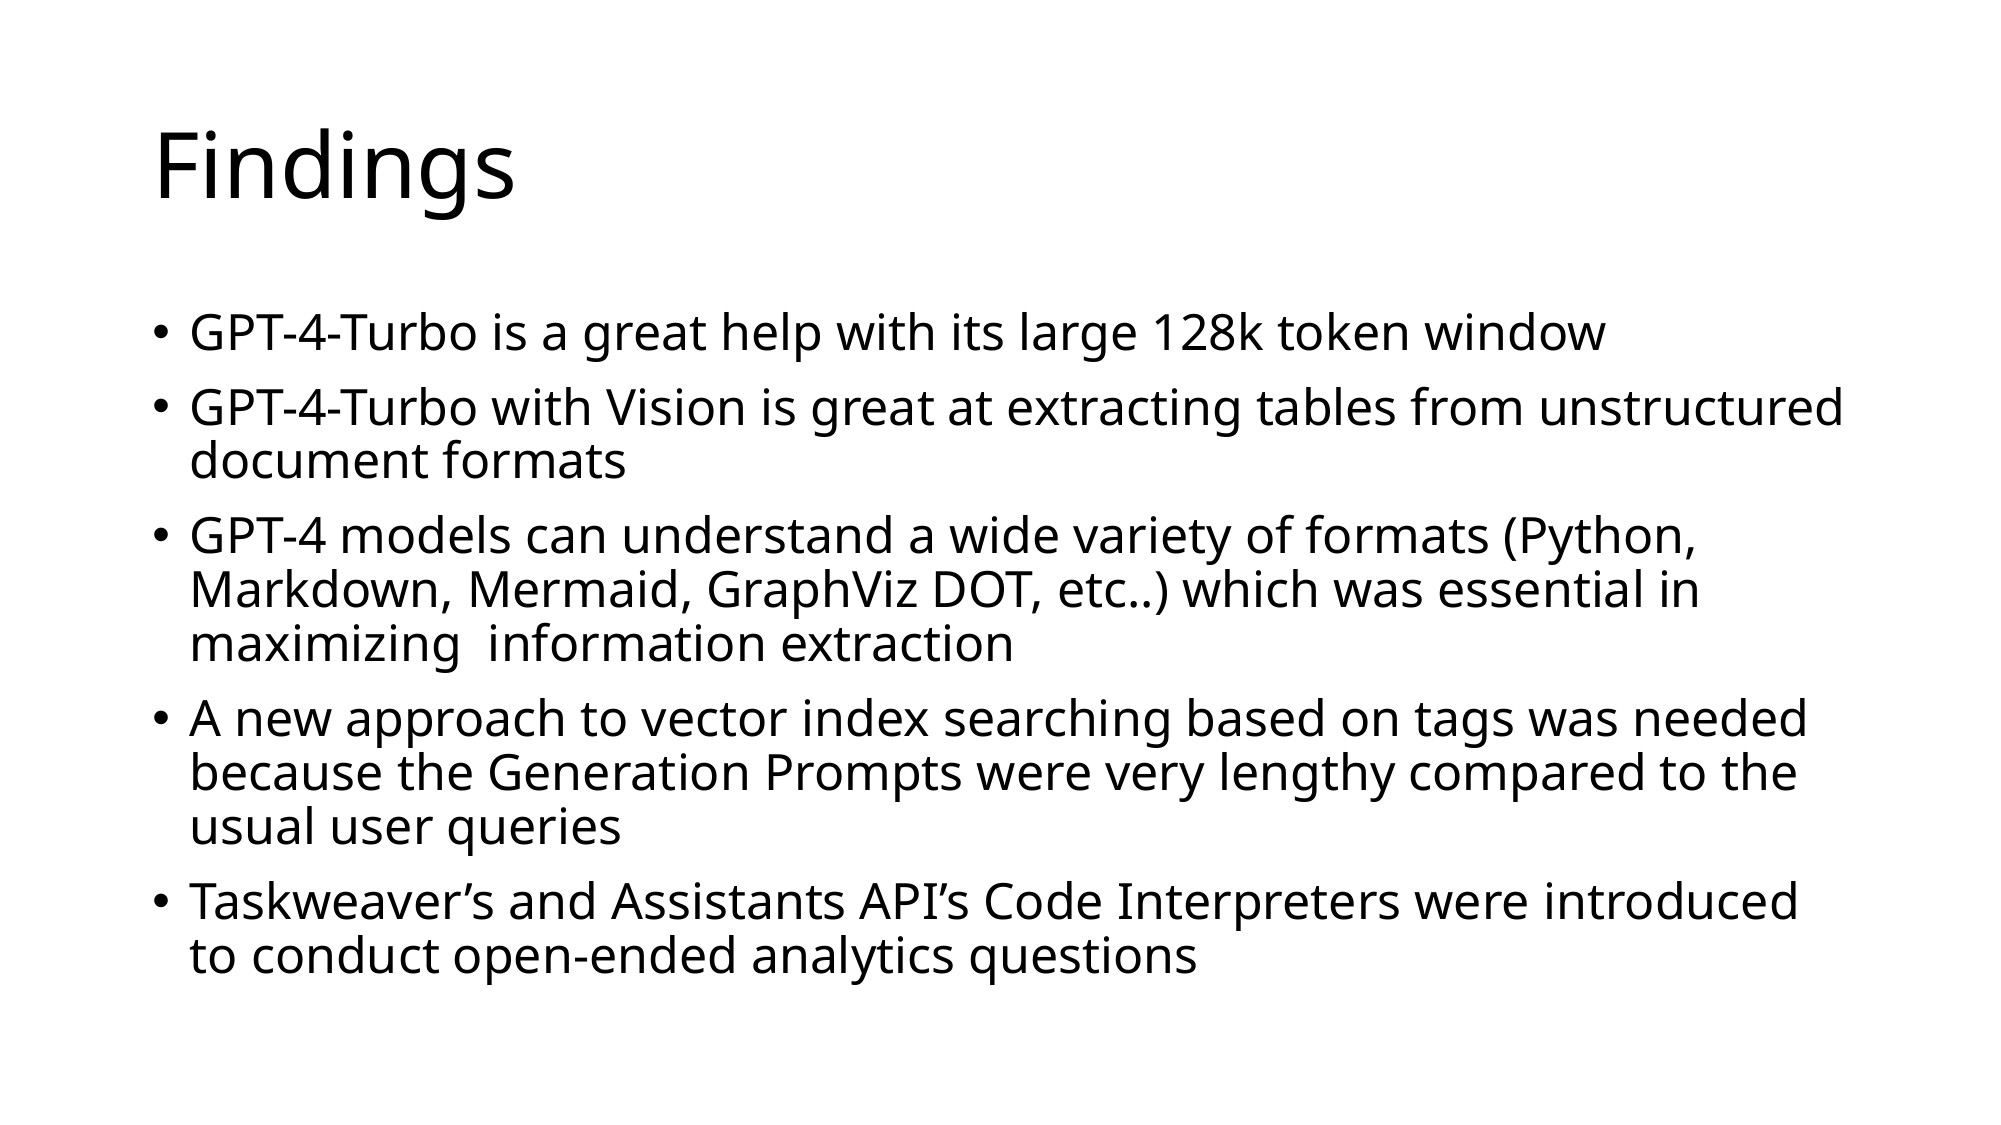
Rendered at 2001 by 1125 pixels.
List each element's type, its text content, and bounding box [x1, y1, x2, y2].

list GPT-4-Turbo is a great help with its large 128k token window GPT-4-Turbo with Vision is great at extracting tables from unstructured document formats GPT-4 models can understand a wide variety of formats (Python, Markdown, Mermaid, GraphViz DOT, etc..) which was essential in maximizing information extraction A new approach to vector index searching based on tags was needed because the Generation Prompts were very lengthy compared to the usual user queries Taskweaver’s and Assistants API’s Code Interpreters were introduced to conduct open-ended analytics questions [137, 299, 1863, 1014]
title Findings [137, 59, 1863, 278]
